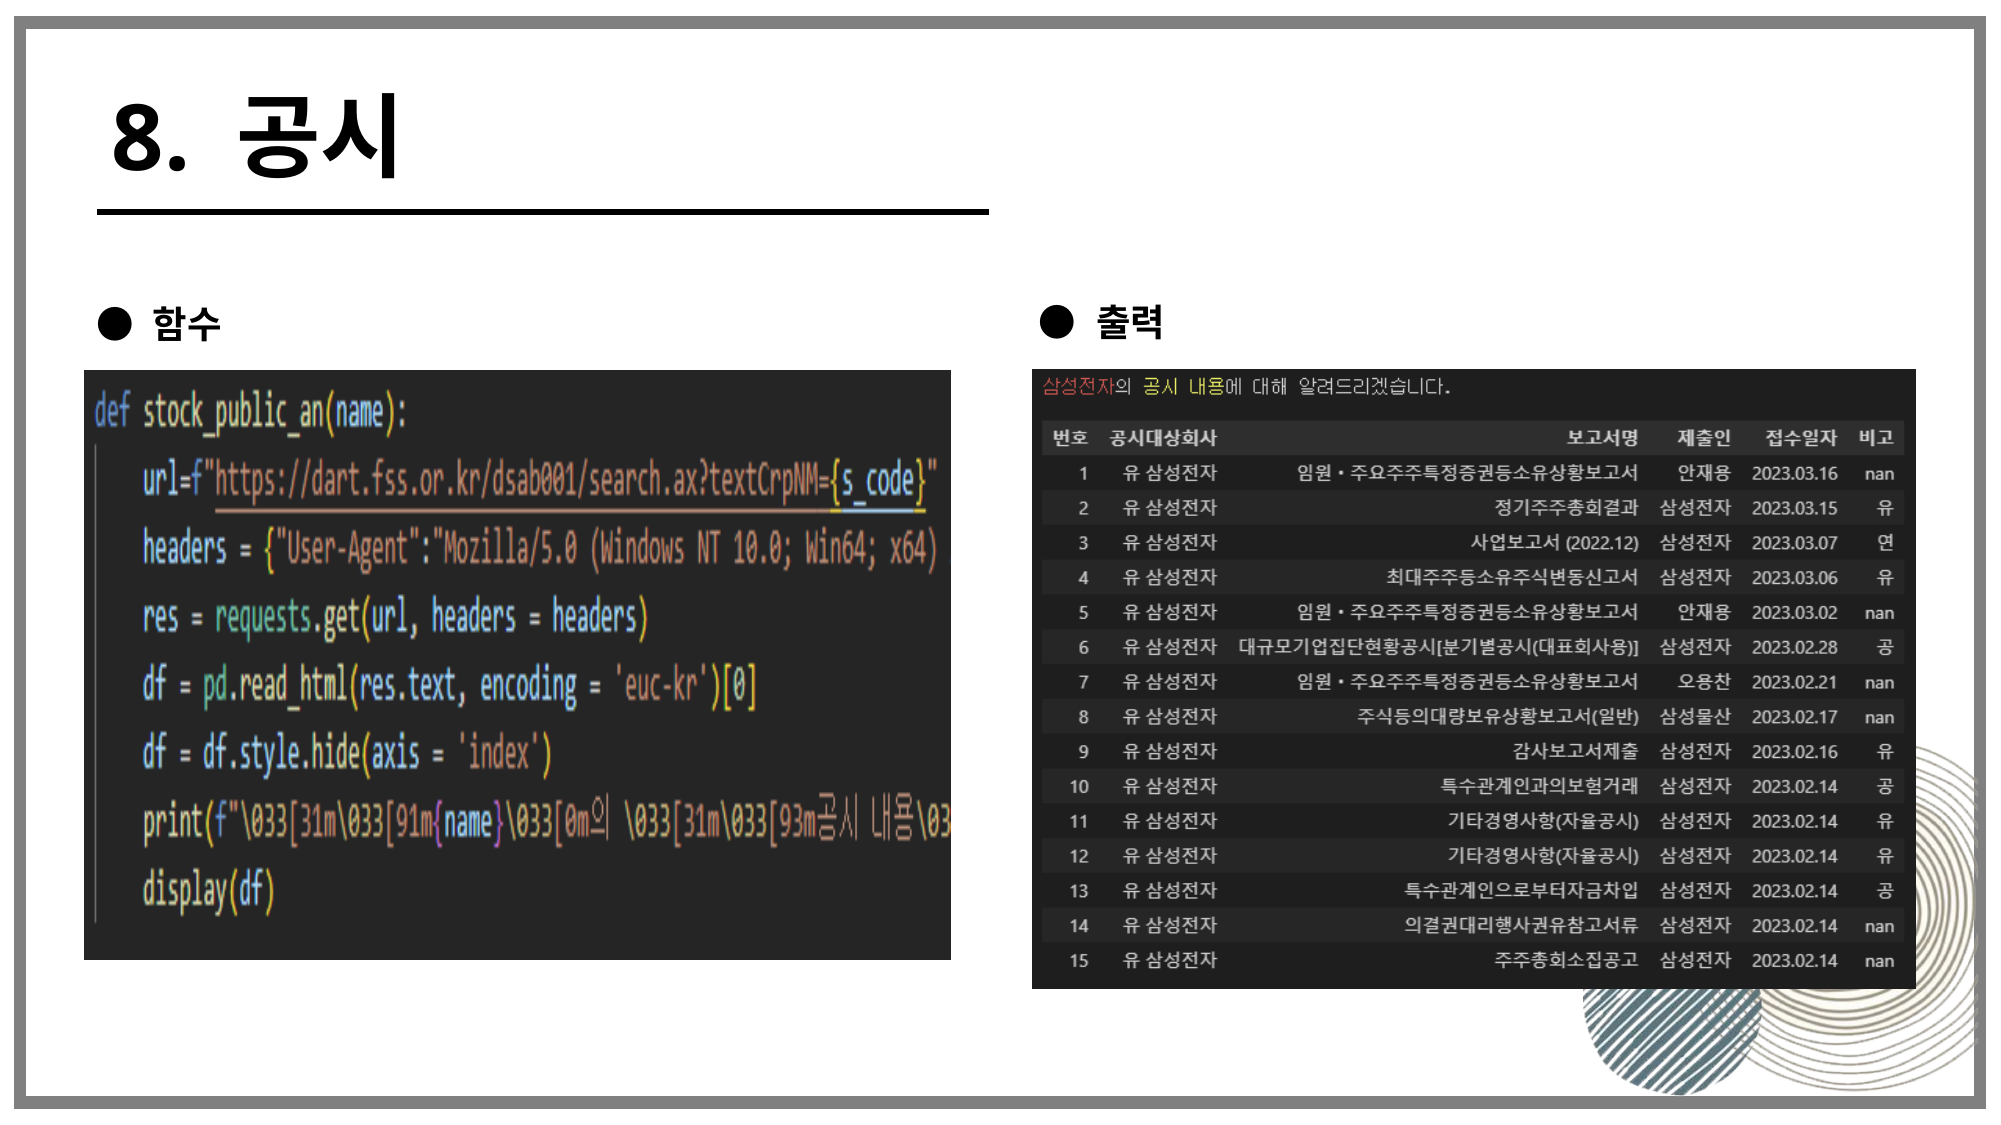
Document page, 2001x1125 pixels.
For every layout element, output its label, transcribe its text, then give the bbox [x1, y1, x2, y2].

text_box ● 출력 [1024, 291, 1360, 352]
text_box [19, 21, 1981, 1104]
picture [84, 370, 951, 960]
title 8. 공시 [96, 63, 967, 207]
text_box ● 함수 [81, 293, 417, 353]
picture [1032, 369, 1981, 1114]
